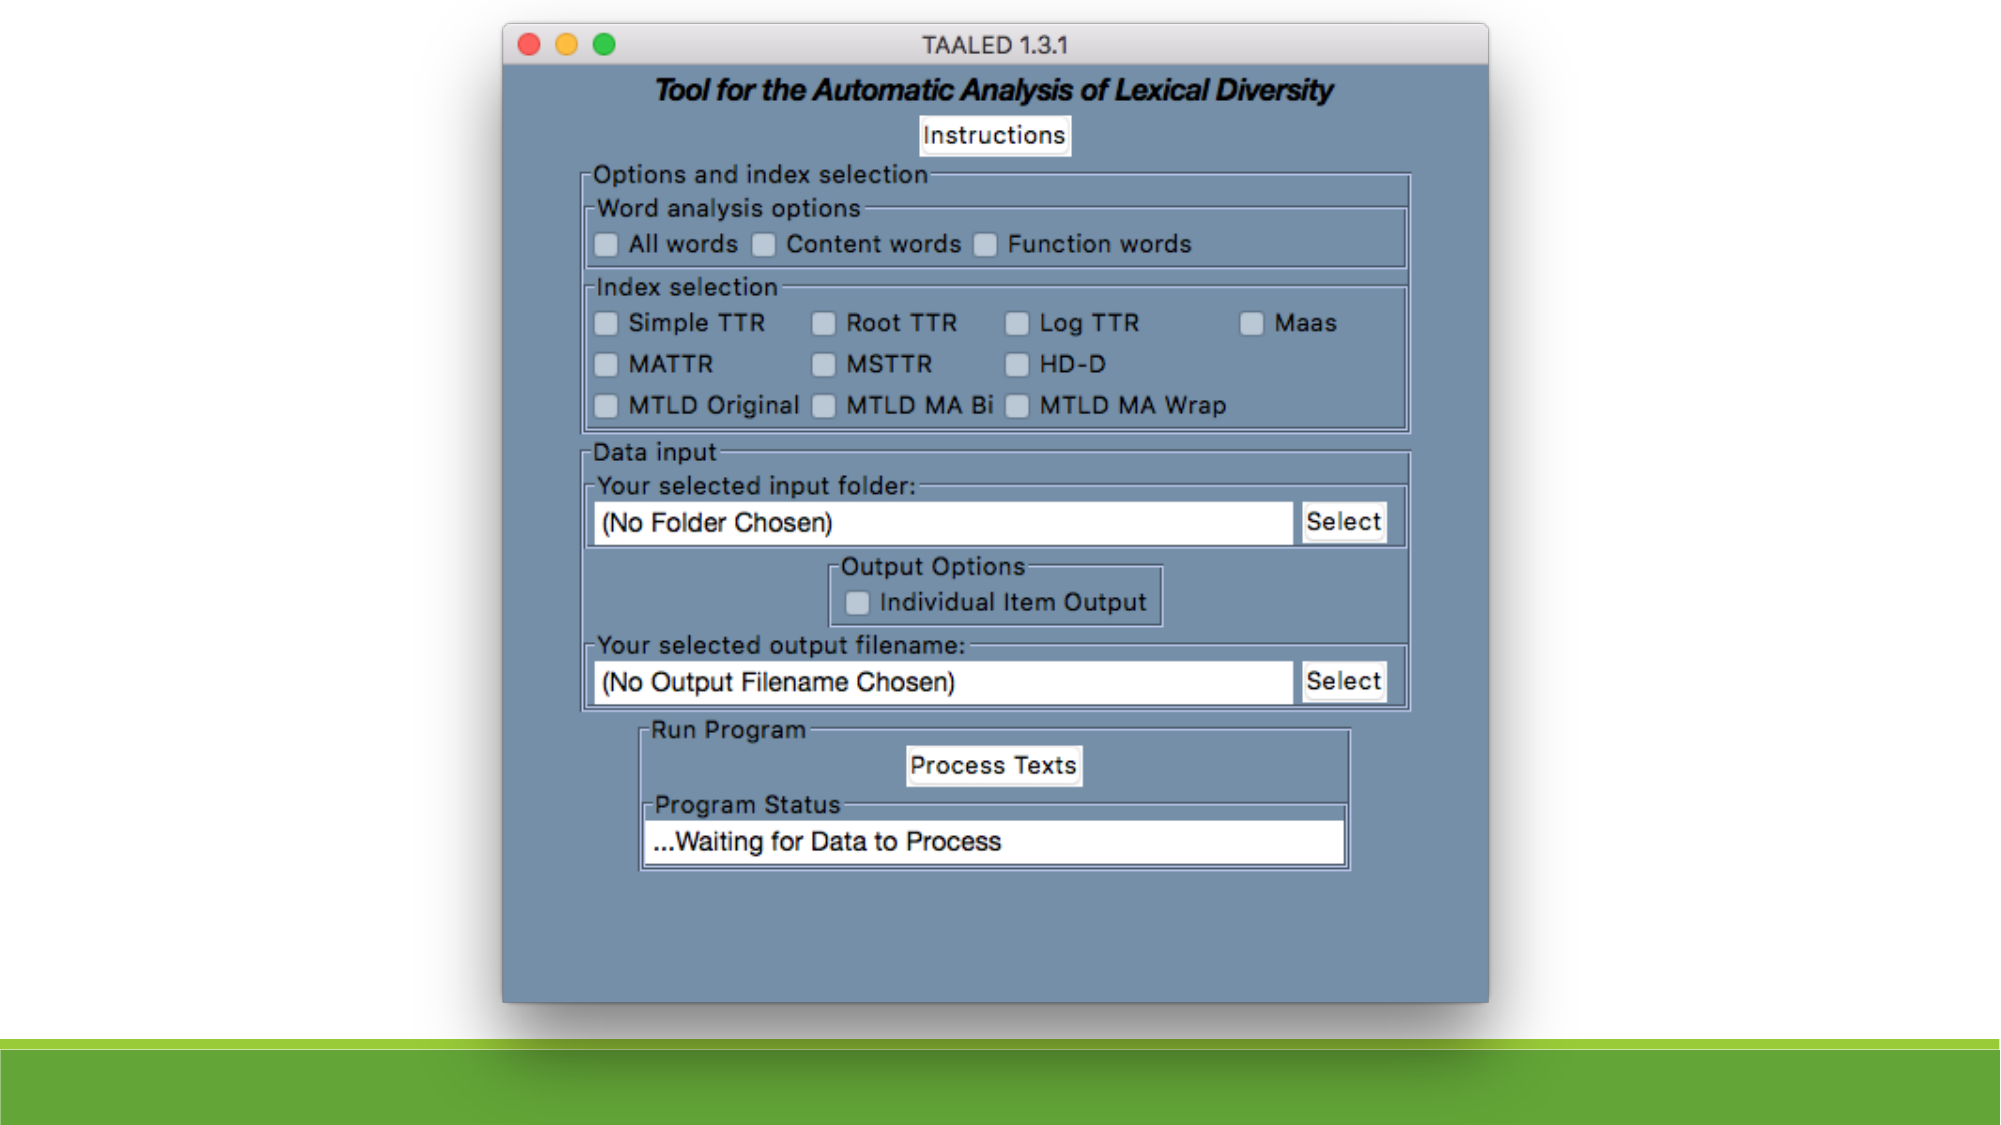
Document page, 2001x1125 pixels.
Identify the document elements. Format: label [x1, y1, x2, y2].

picture [398, 0, 1594, 1125]
